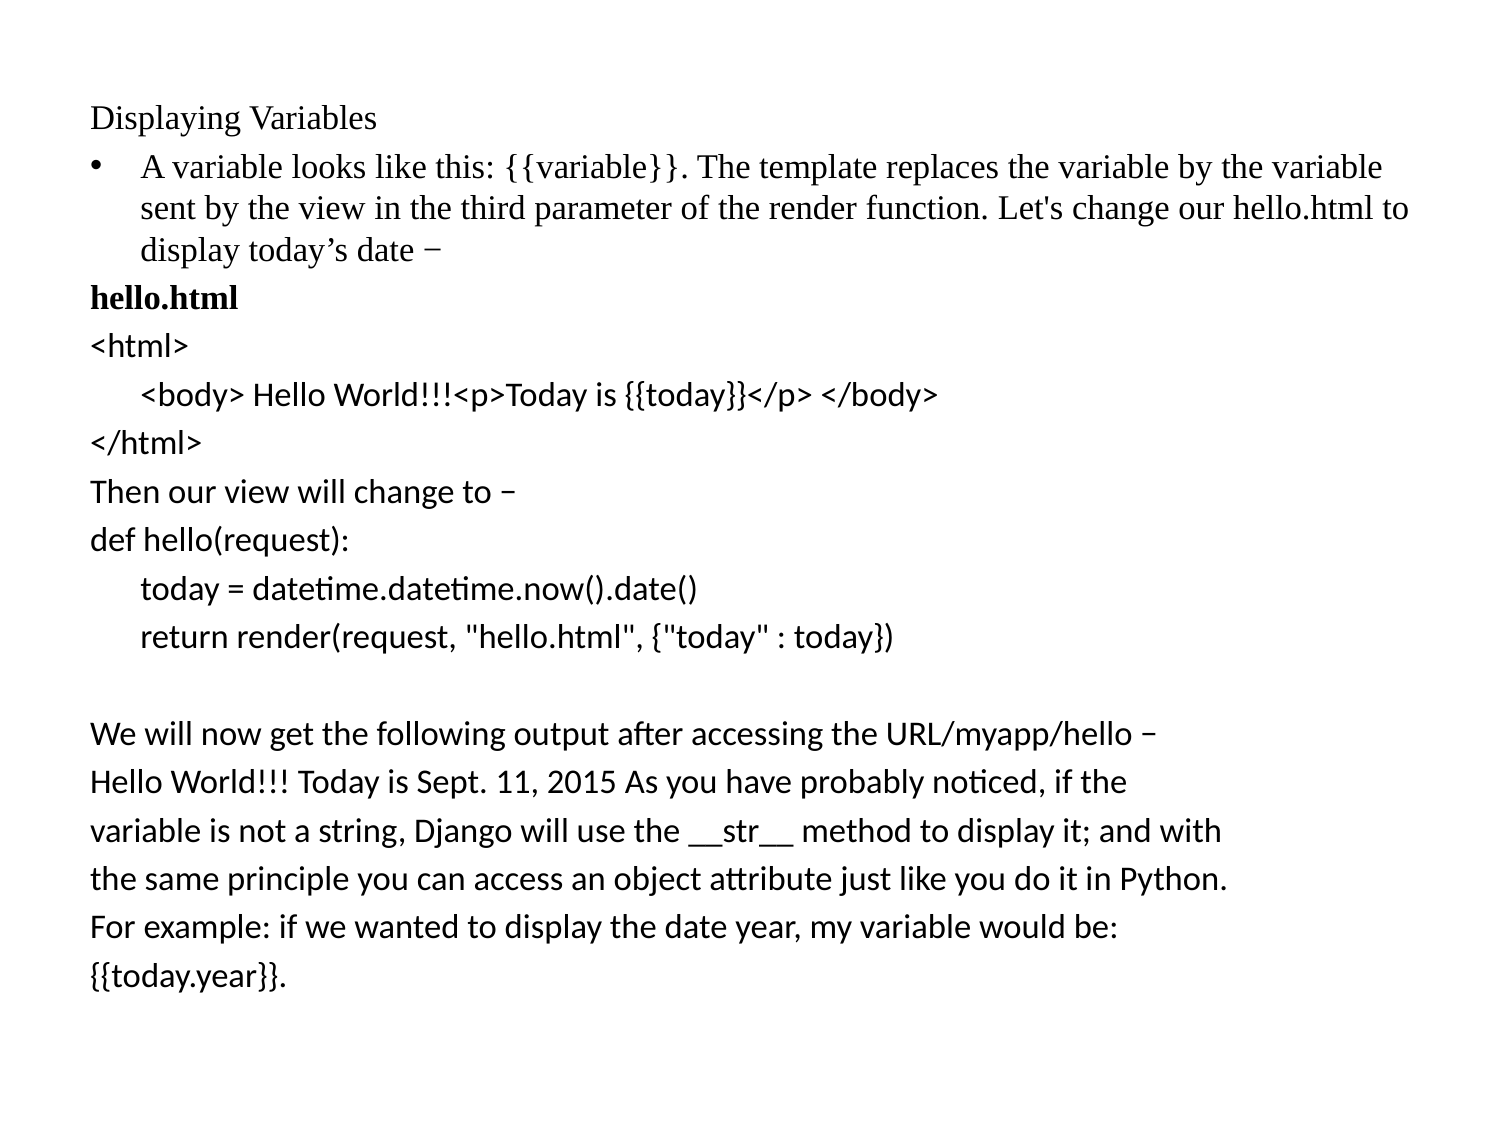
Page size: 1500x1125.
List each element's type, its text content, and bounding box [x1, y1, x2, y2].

list Displaying Variables A variable looks like this: {{variable}}. The template replaces the variable by the variable sent by the view in the third parameter of the render function. Let's change our hello.html to display today’s date − hello.html <html> <body> Hello World!!!<p>Today is {{today}}</p> </body> </html> Then our view will change to − def hello(request): today = datetime.datetime.now().date() return render(request, "hello.html", {"today" : today}) We will now get the following output after accessing the URL/myapp/hello − Hello World!!! Today is Sept. 11, 2015 As you have probably noticed, if the variable is not a string, Django will use the __str__ method to display it; and with the same principle you can access an object attribute just like you do it in Python. For example: if we wanted to display the date year, my variable would be: {{today.year}}. [75, 87, 1425, 1005]
